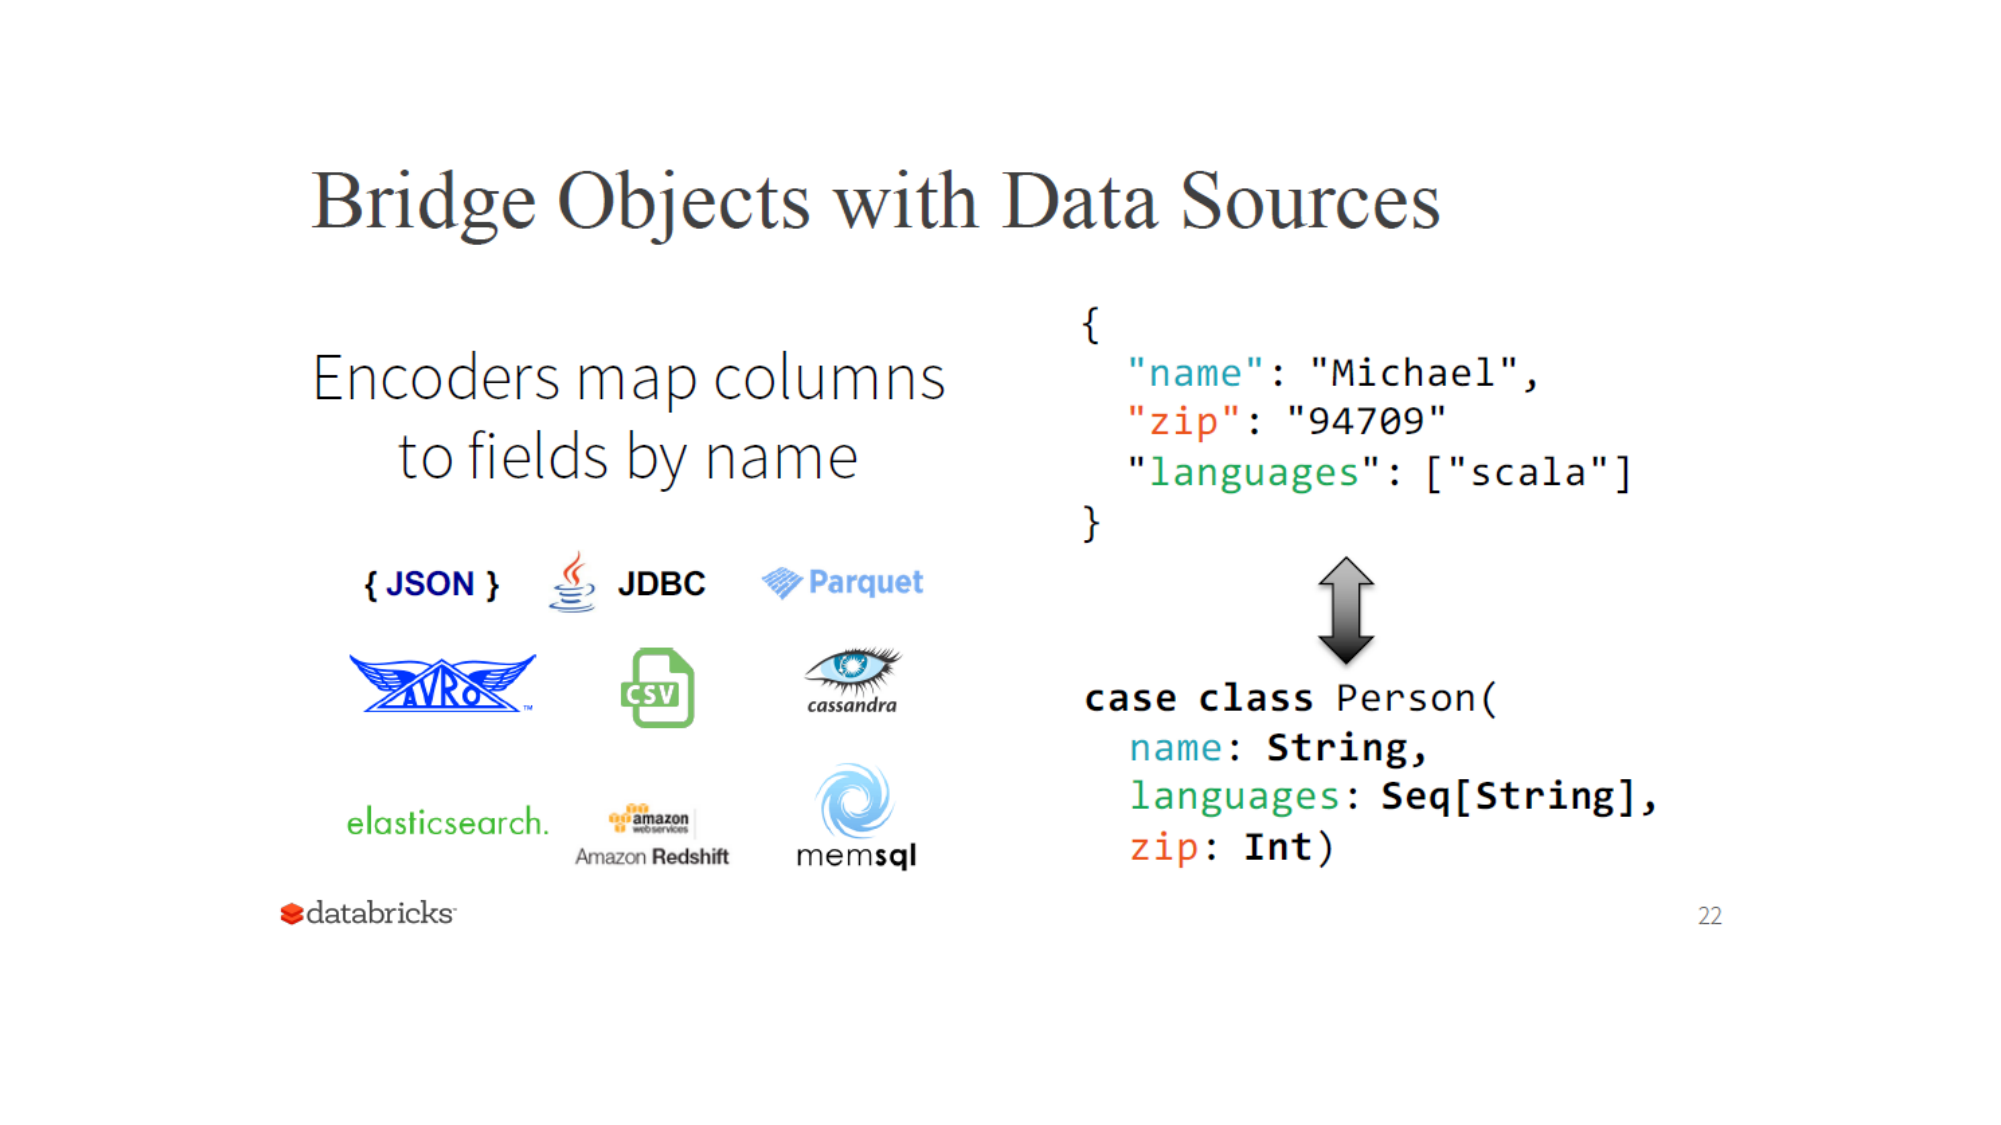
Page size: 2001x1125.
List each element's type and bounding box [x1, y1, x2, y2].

picture [249, 155, 1751, 970]
